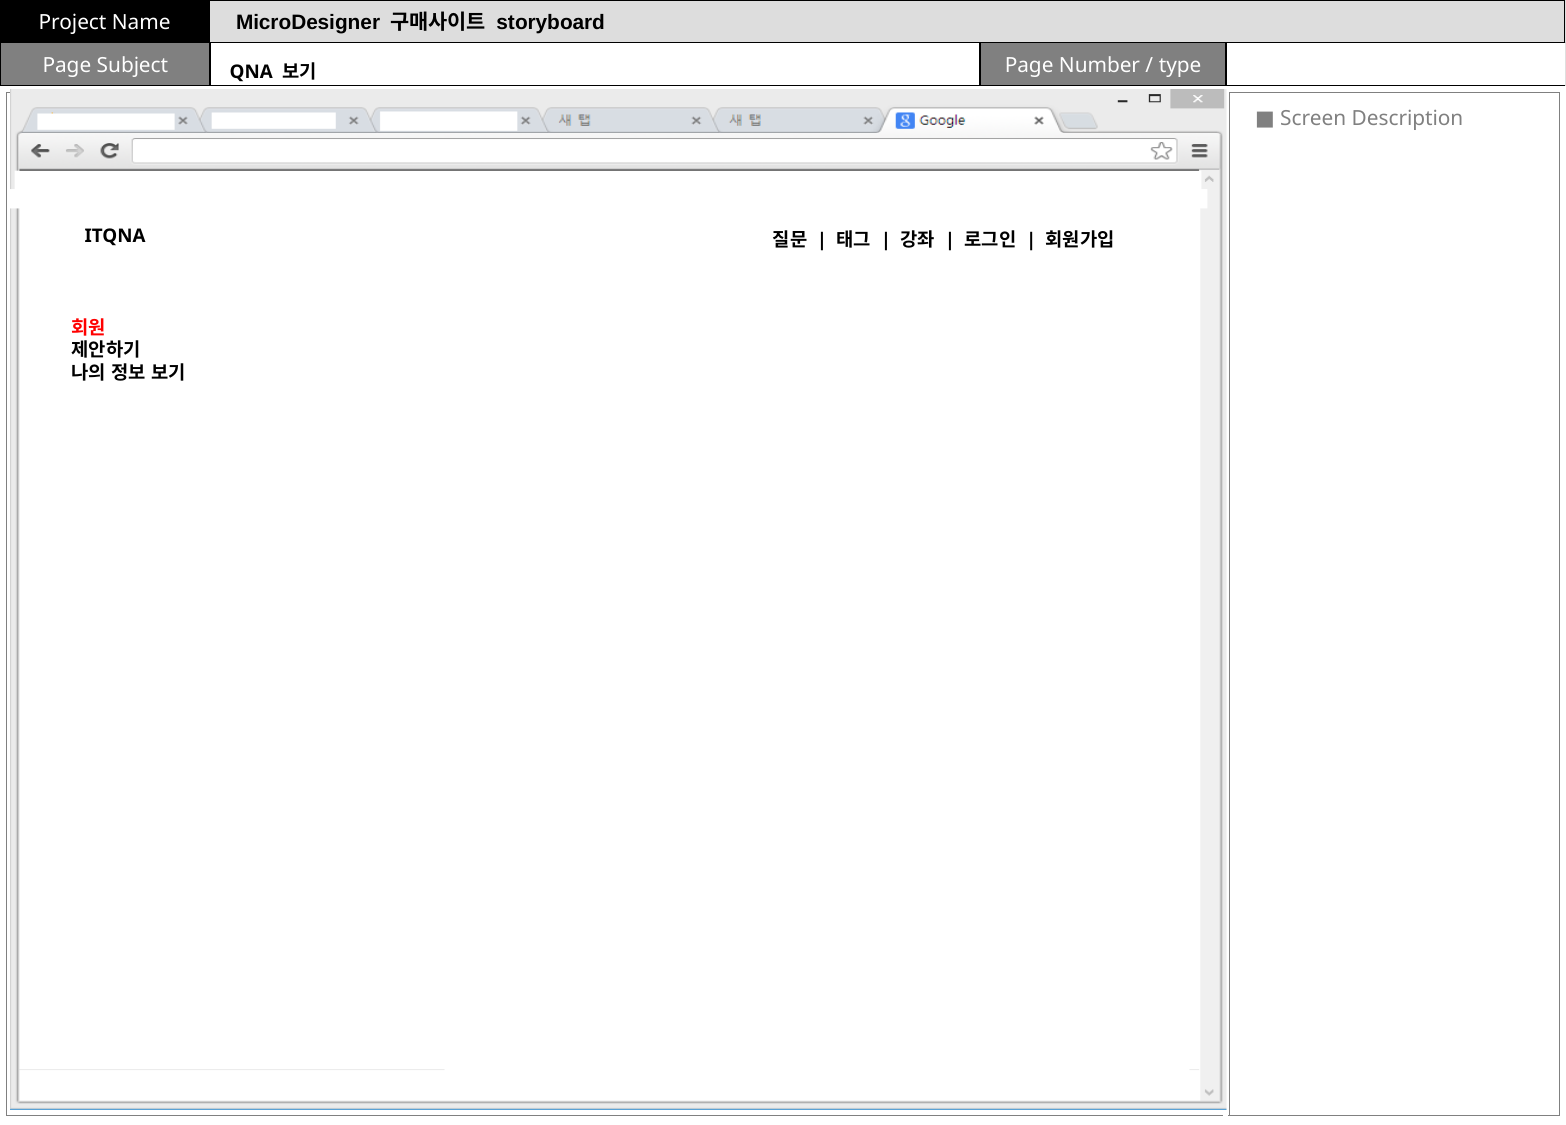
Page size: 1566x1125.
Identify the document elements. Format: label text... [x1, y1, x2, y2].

picture [9, 89, 1229, 1115]
text_box QNA 보기 [214, 52, 332, 87]
